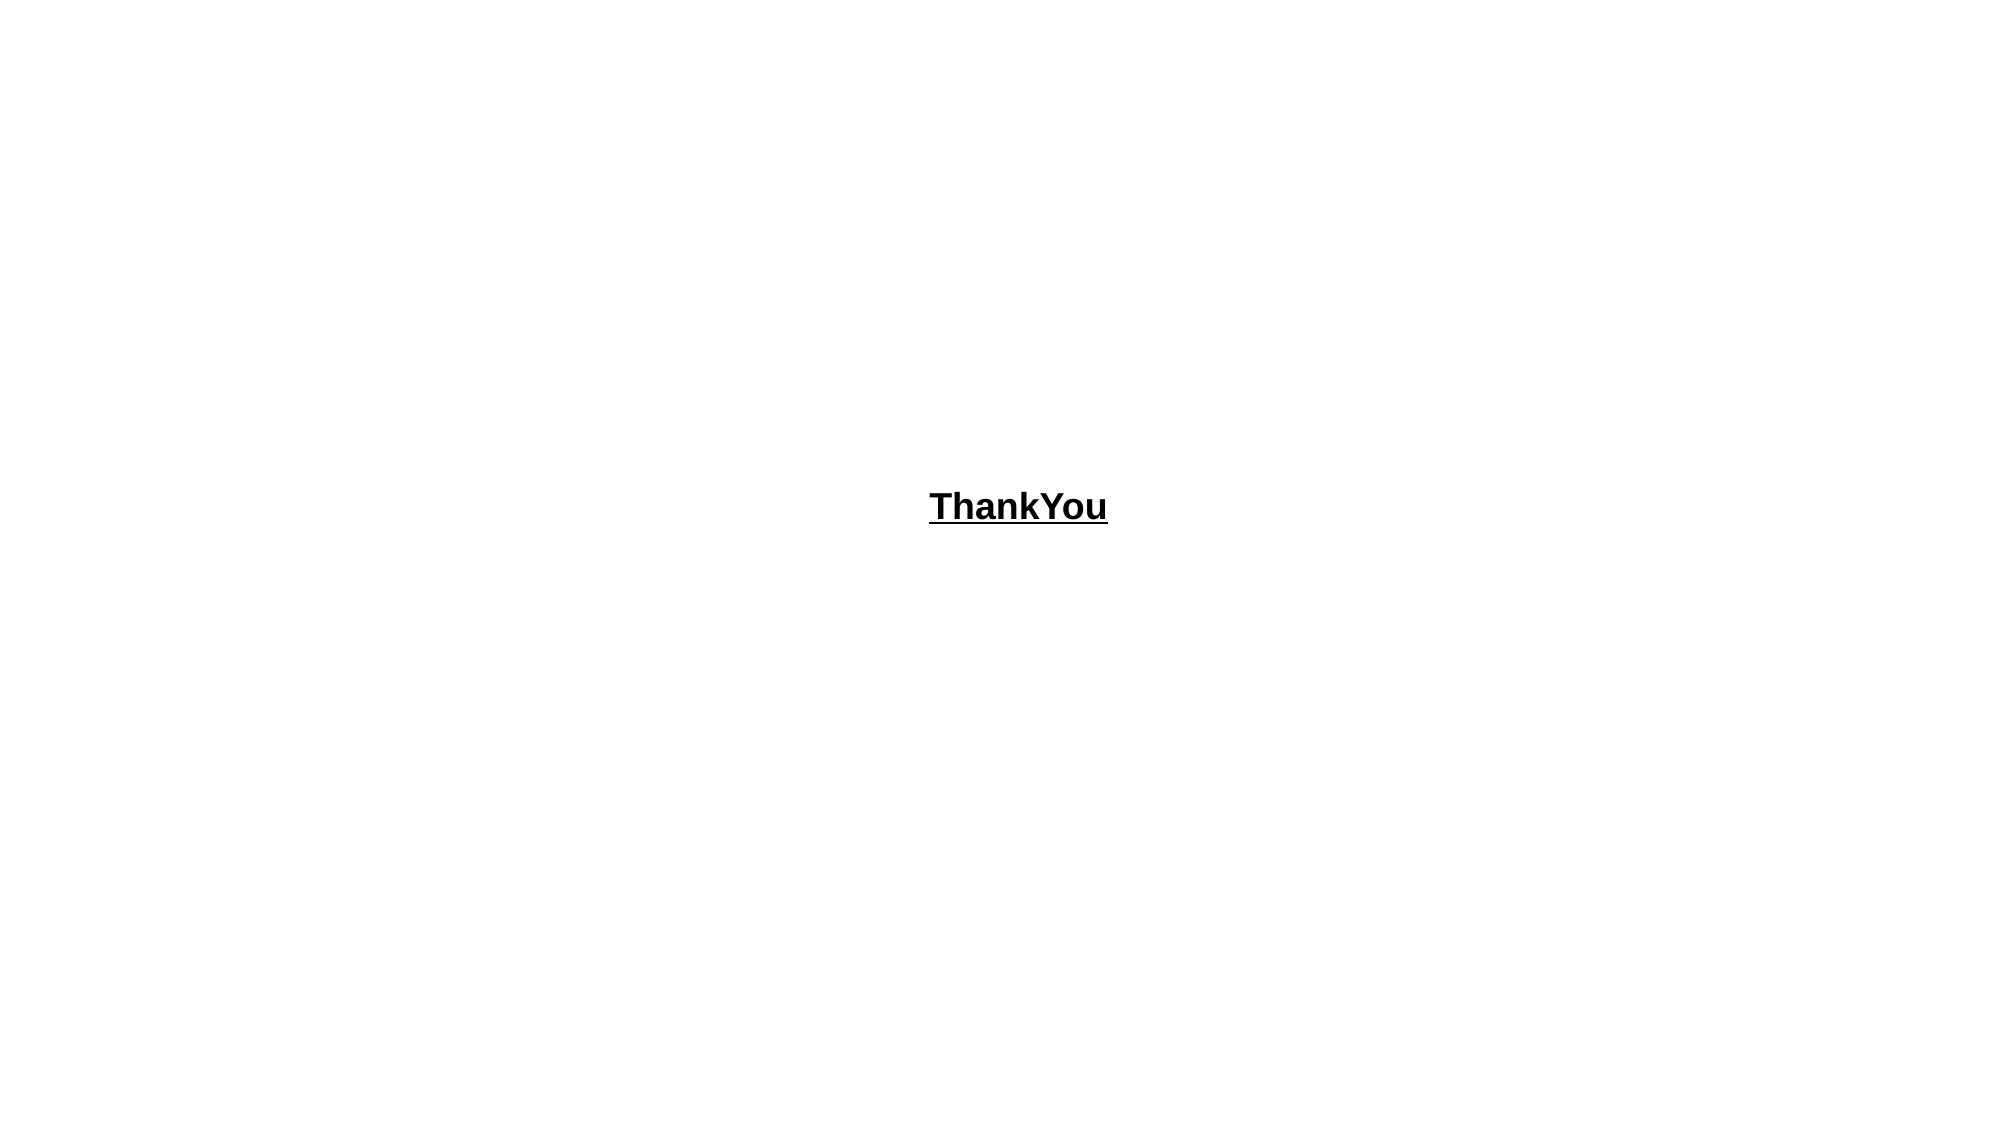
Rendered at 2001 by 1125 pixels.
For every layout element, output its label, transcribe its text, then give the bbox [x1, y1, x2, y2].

list ThankYou [787, 474, 1250, 1125]
